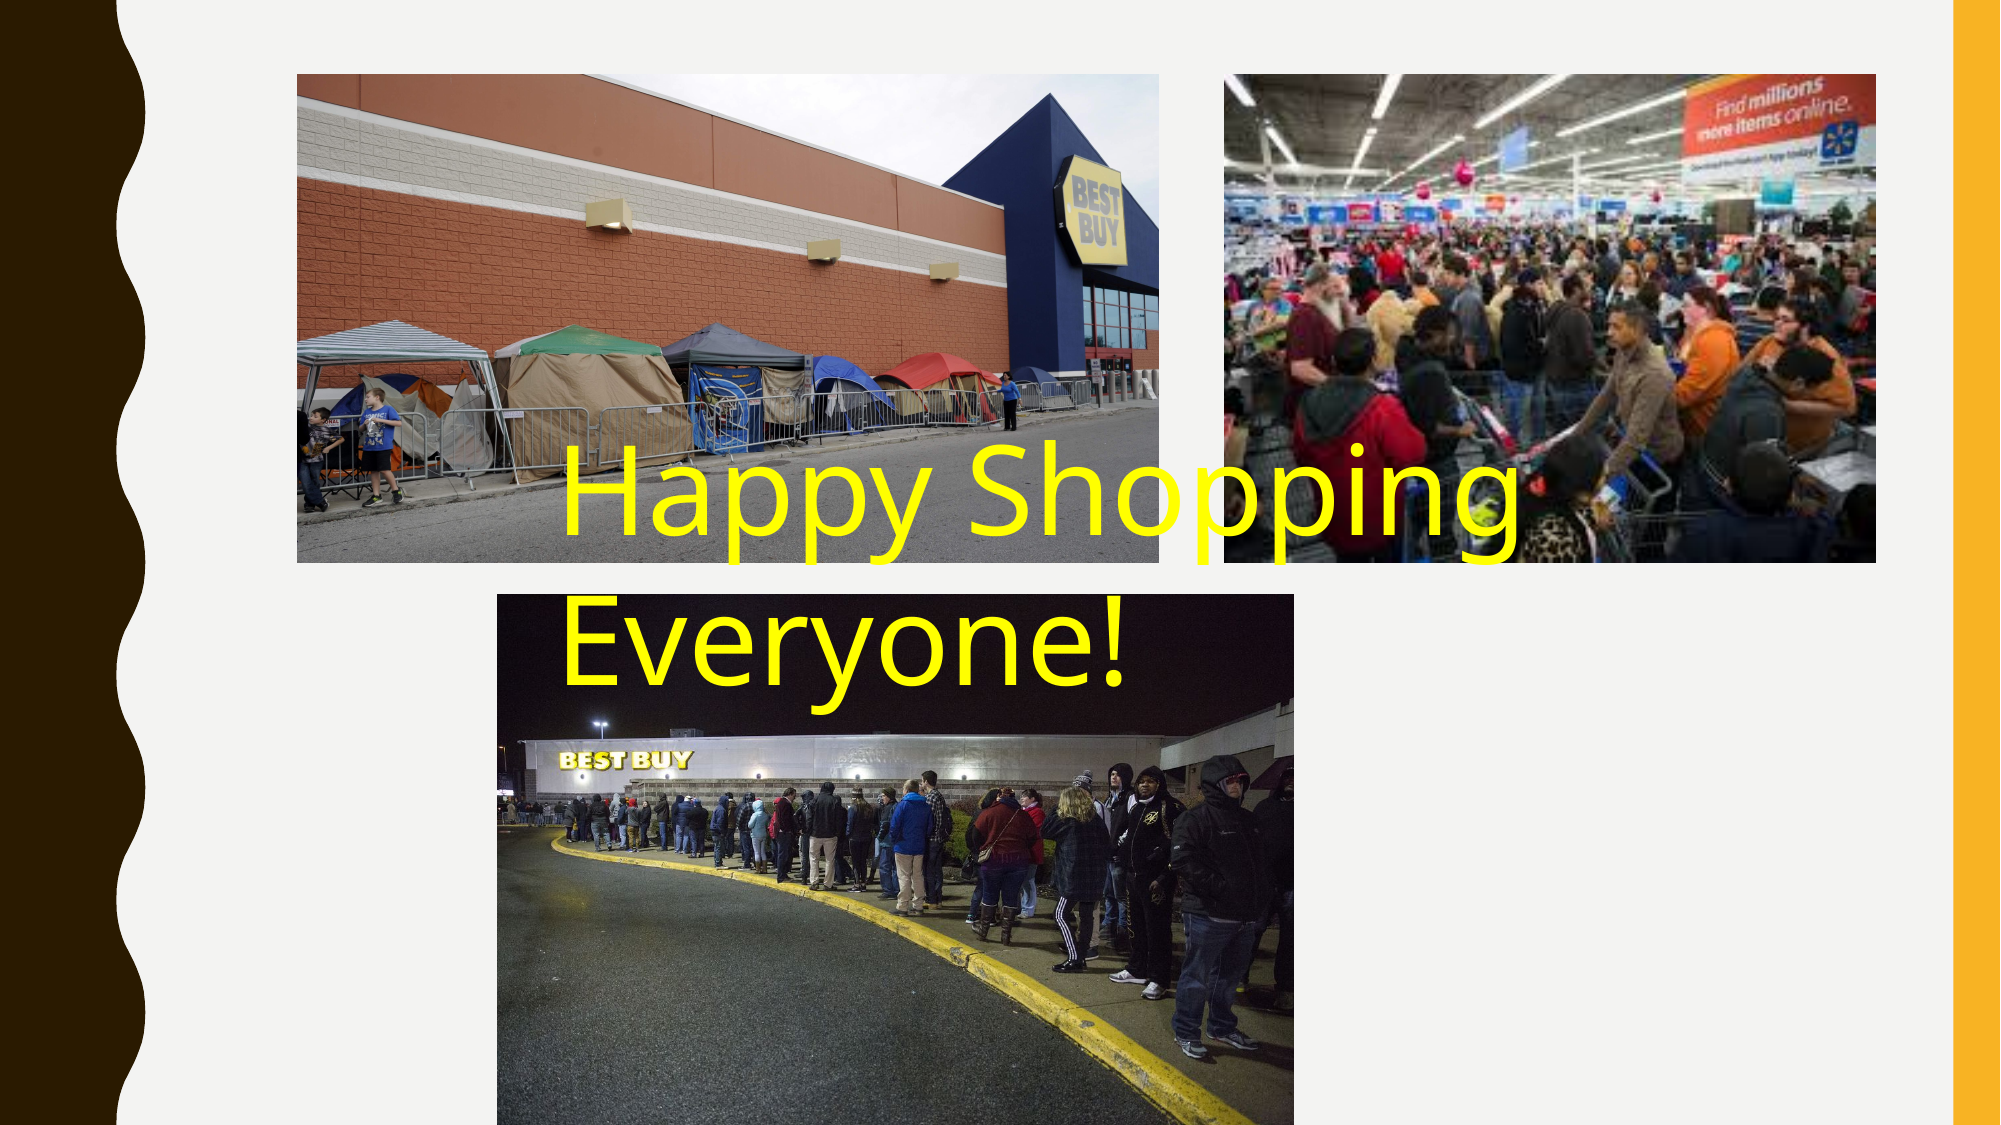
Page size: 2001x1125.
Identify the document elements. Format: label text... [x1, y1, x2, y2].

text_box Happy Shopping Everyone! [540, 403, 1742, 719]
picture [297, 74, 1159, 563]
picture [1224, 74, 1876, 563]
picture [496, 594, 1294, 1125]
